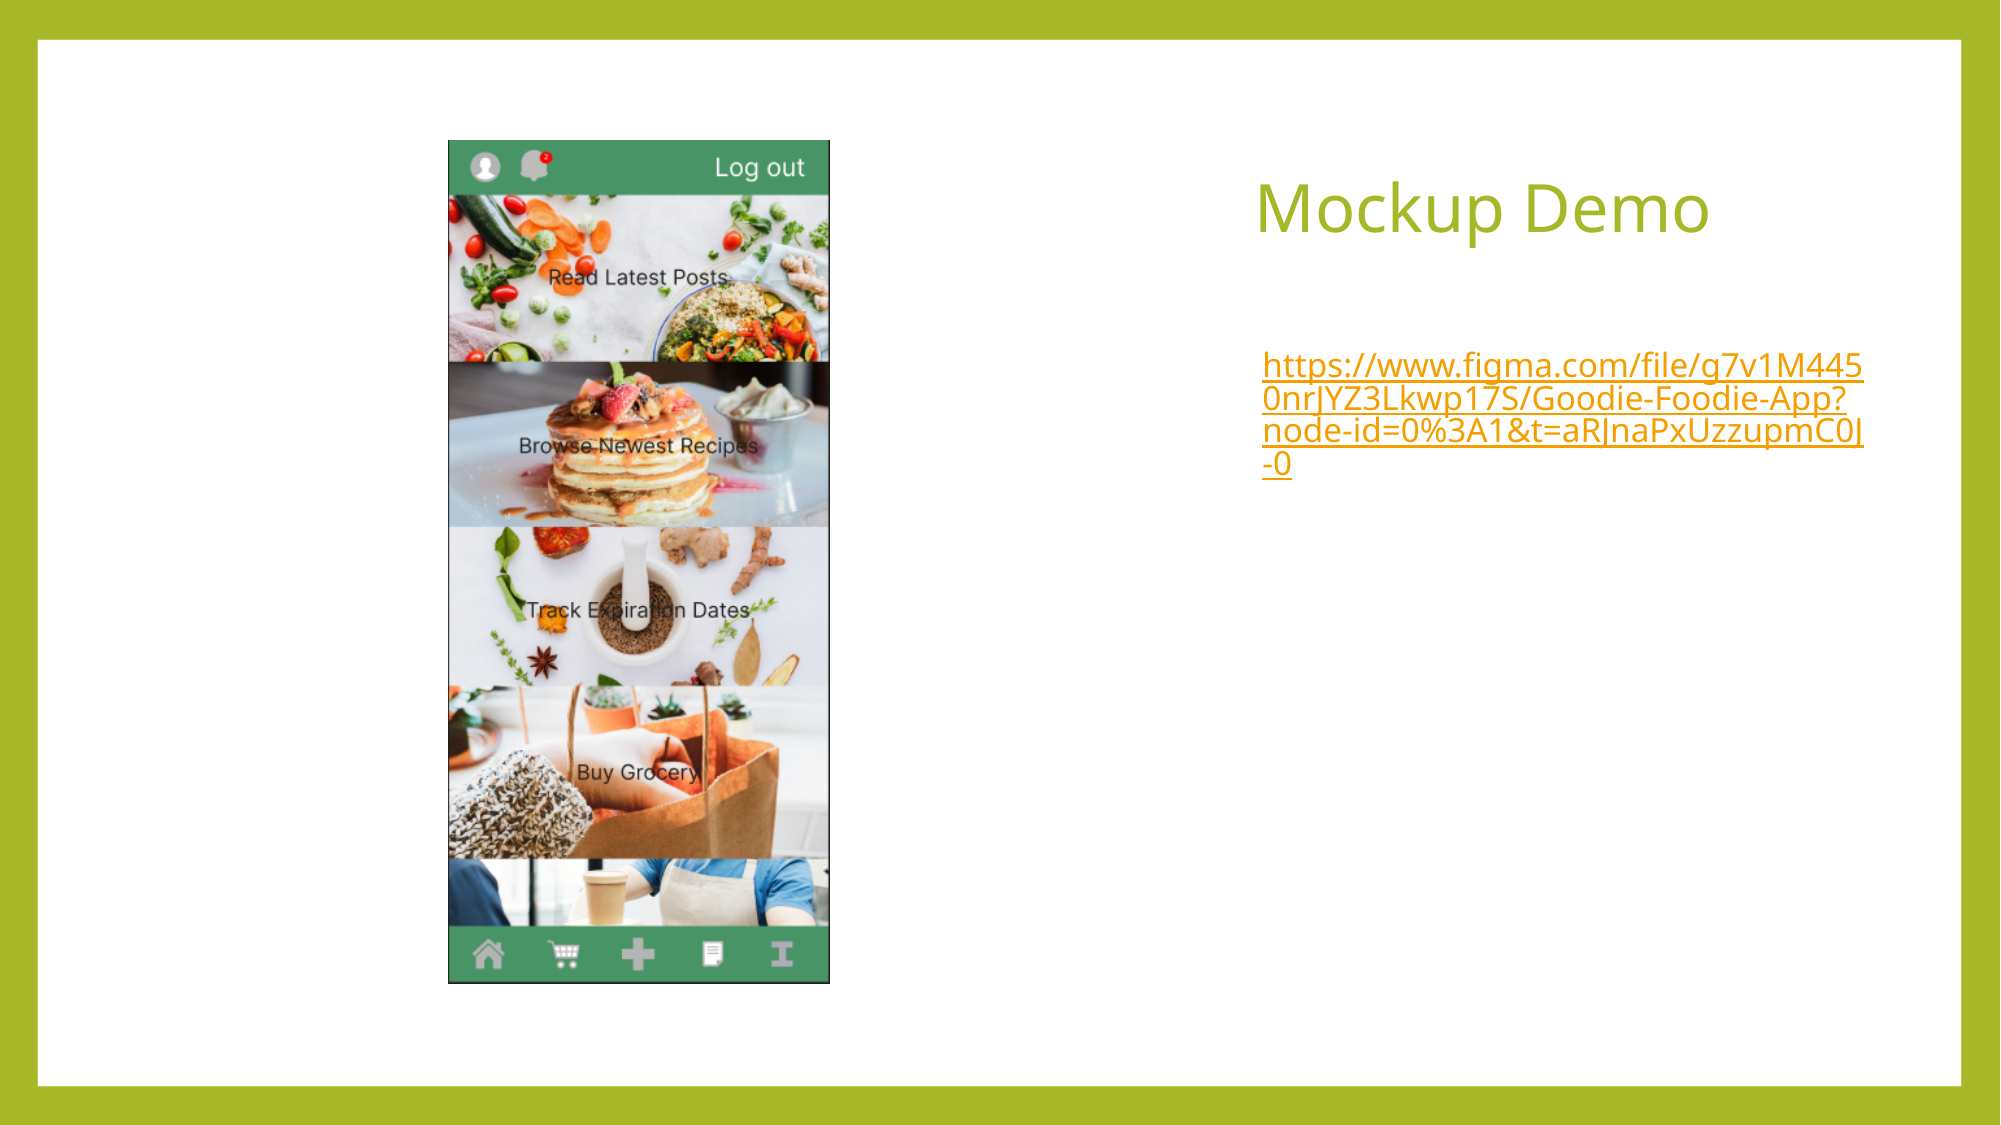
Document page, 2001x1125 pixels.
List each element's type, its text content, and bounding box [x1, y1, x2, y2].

text_box [36, 38, 1963, 1088]
title Mockup Demo [1239, 99, 1882, 323]
picture [447, 140, 830, 985]
list https://www.figma.com/file/g7v1M4450nrJYZ3Lkwp17S/Goodie-Foodie-App?node-id=0%3A1&t=aRJnaPxUzzupmC0J-0 [1239, 337, 1882, 1000]
